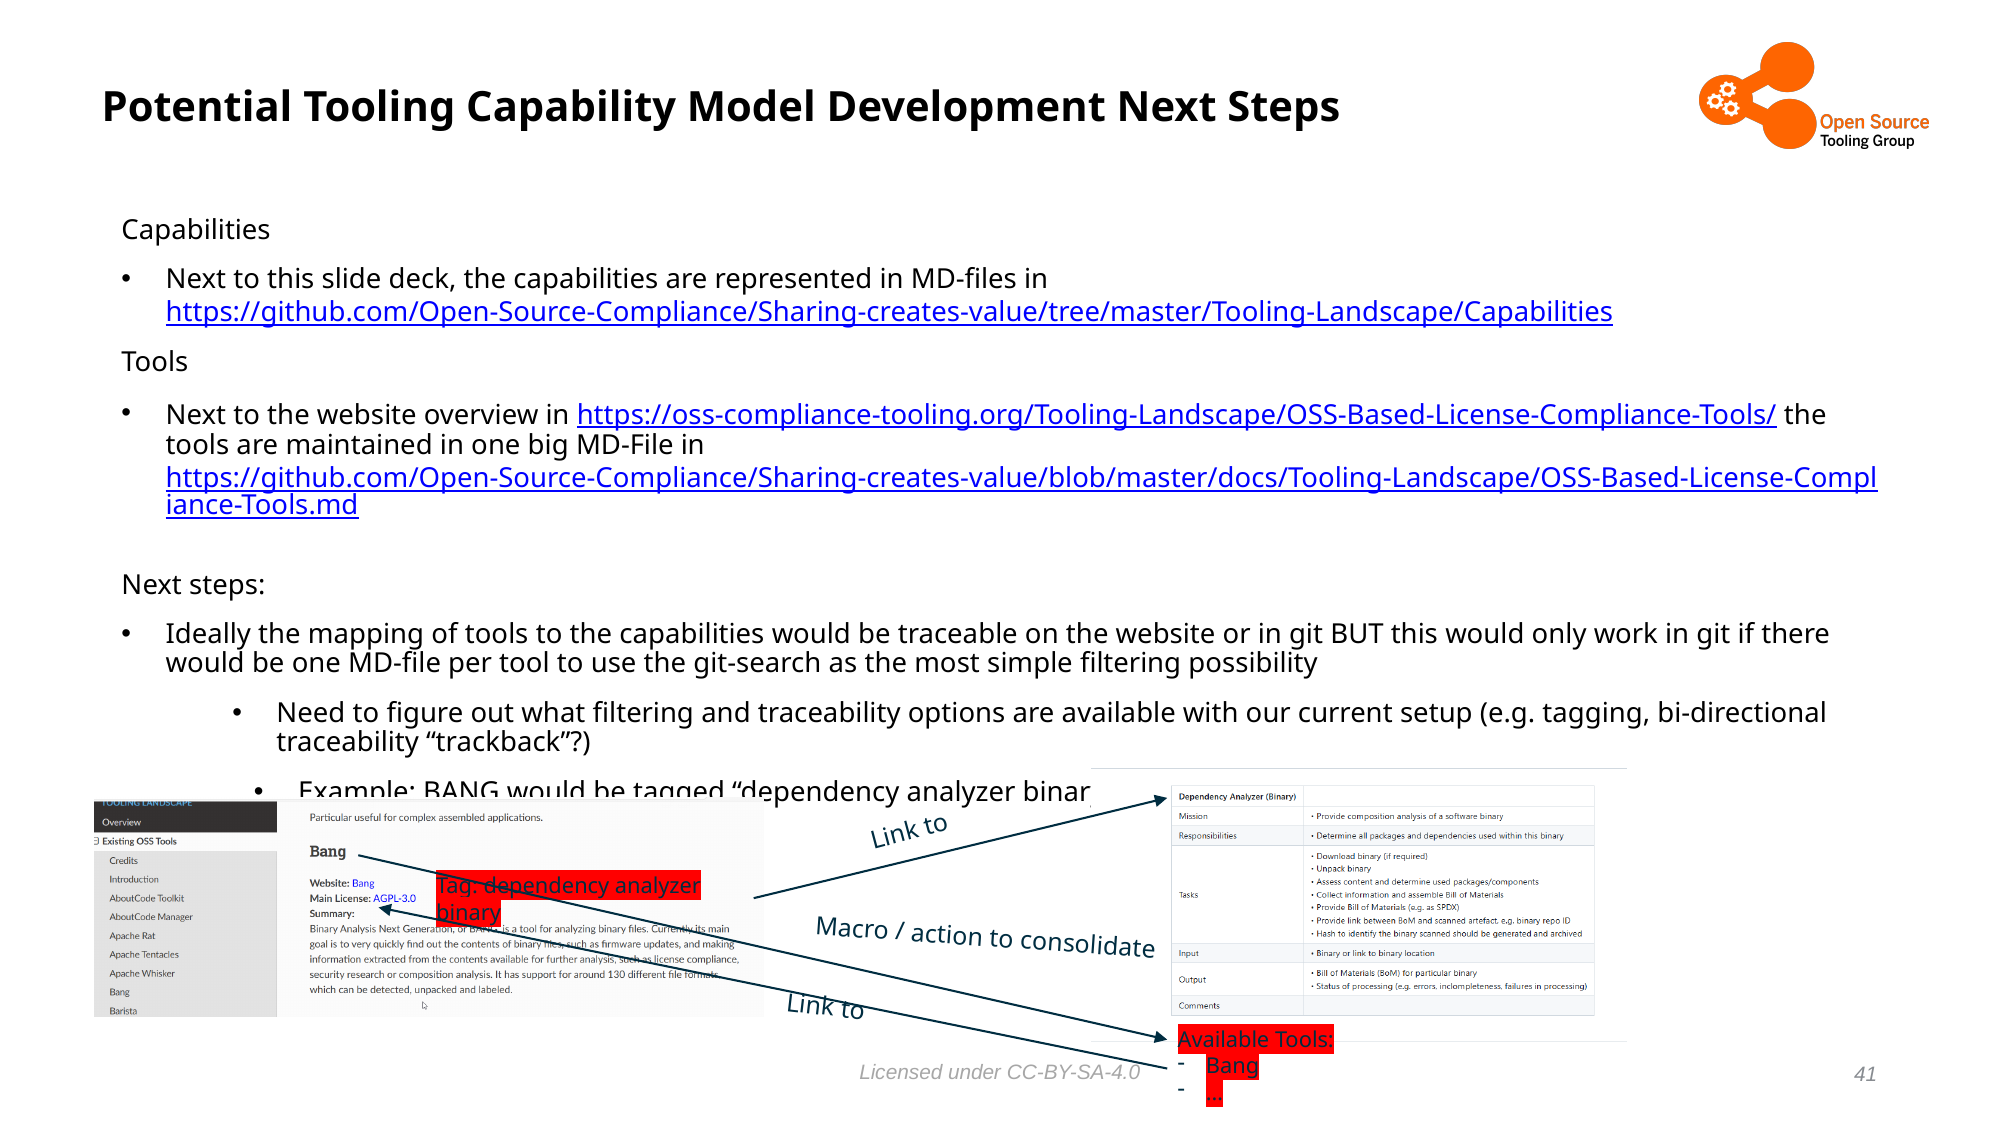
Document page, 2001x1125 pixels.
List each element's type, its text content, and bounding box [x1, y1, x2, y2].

text_box Available Tools: Bang … [1170, 1053, 1496, 1112]
picture [1091, 768, 1627, 1053]
list Capabilities Next to this slide deck, the capabilities are represented in MD-files in https://github.com/Open-Source-Compliance/Sharing-creates-value/tree/master/Tooling-Landscape/Capabilities Tools Next to the website overview in https://oss-compliance-tooling.org/Tooling-Landscape/OSS-Based-License-Compliance-Tools/ the tools are maintained in one big MD-File in https://github.com/Open-Source-Compliance/Sharing-creates-value/blob/master/docs/Tooling-Landscape/OSS-Based-License-Compliance-Tools.md Next steps: Ideally the mapping of tools to the capabilities would be traceable on the website or in git BUT this would only work in git if there would be one MD-file per tool to use the git-search as the most simple filtering possibility Need to figure out what filtering and traceability options are available with our current setup (e.g. tagging, bi-directional traceability “trackback”?) Example: BANG would be tagged “dependency analyzer binary” and then could be filtered [113, 208, 1887, 790]
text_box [357, 854, 1168, 1040]
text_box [378, 907, 1168, 1069]
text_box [753, 797, 1168, 854]
slide_number 41 [1843, 1053, 1886, 1092]
picture [1699, 42, 1929, 149]
title Potential Tooling Capability Model Development Next Steps [93, 58, 1707, 157]
picture [93, 797, 753, 1018]
